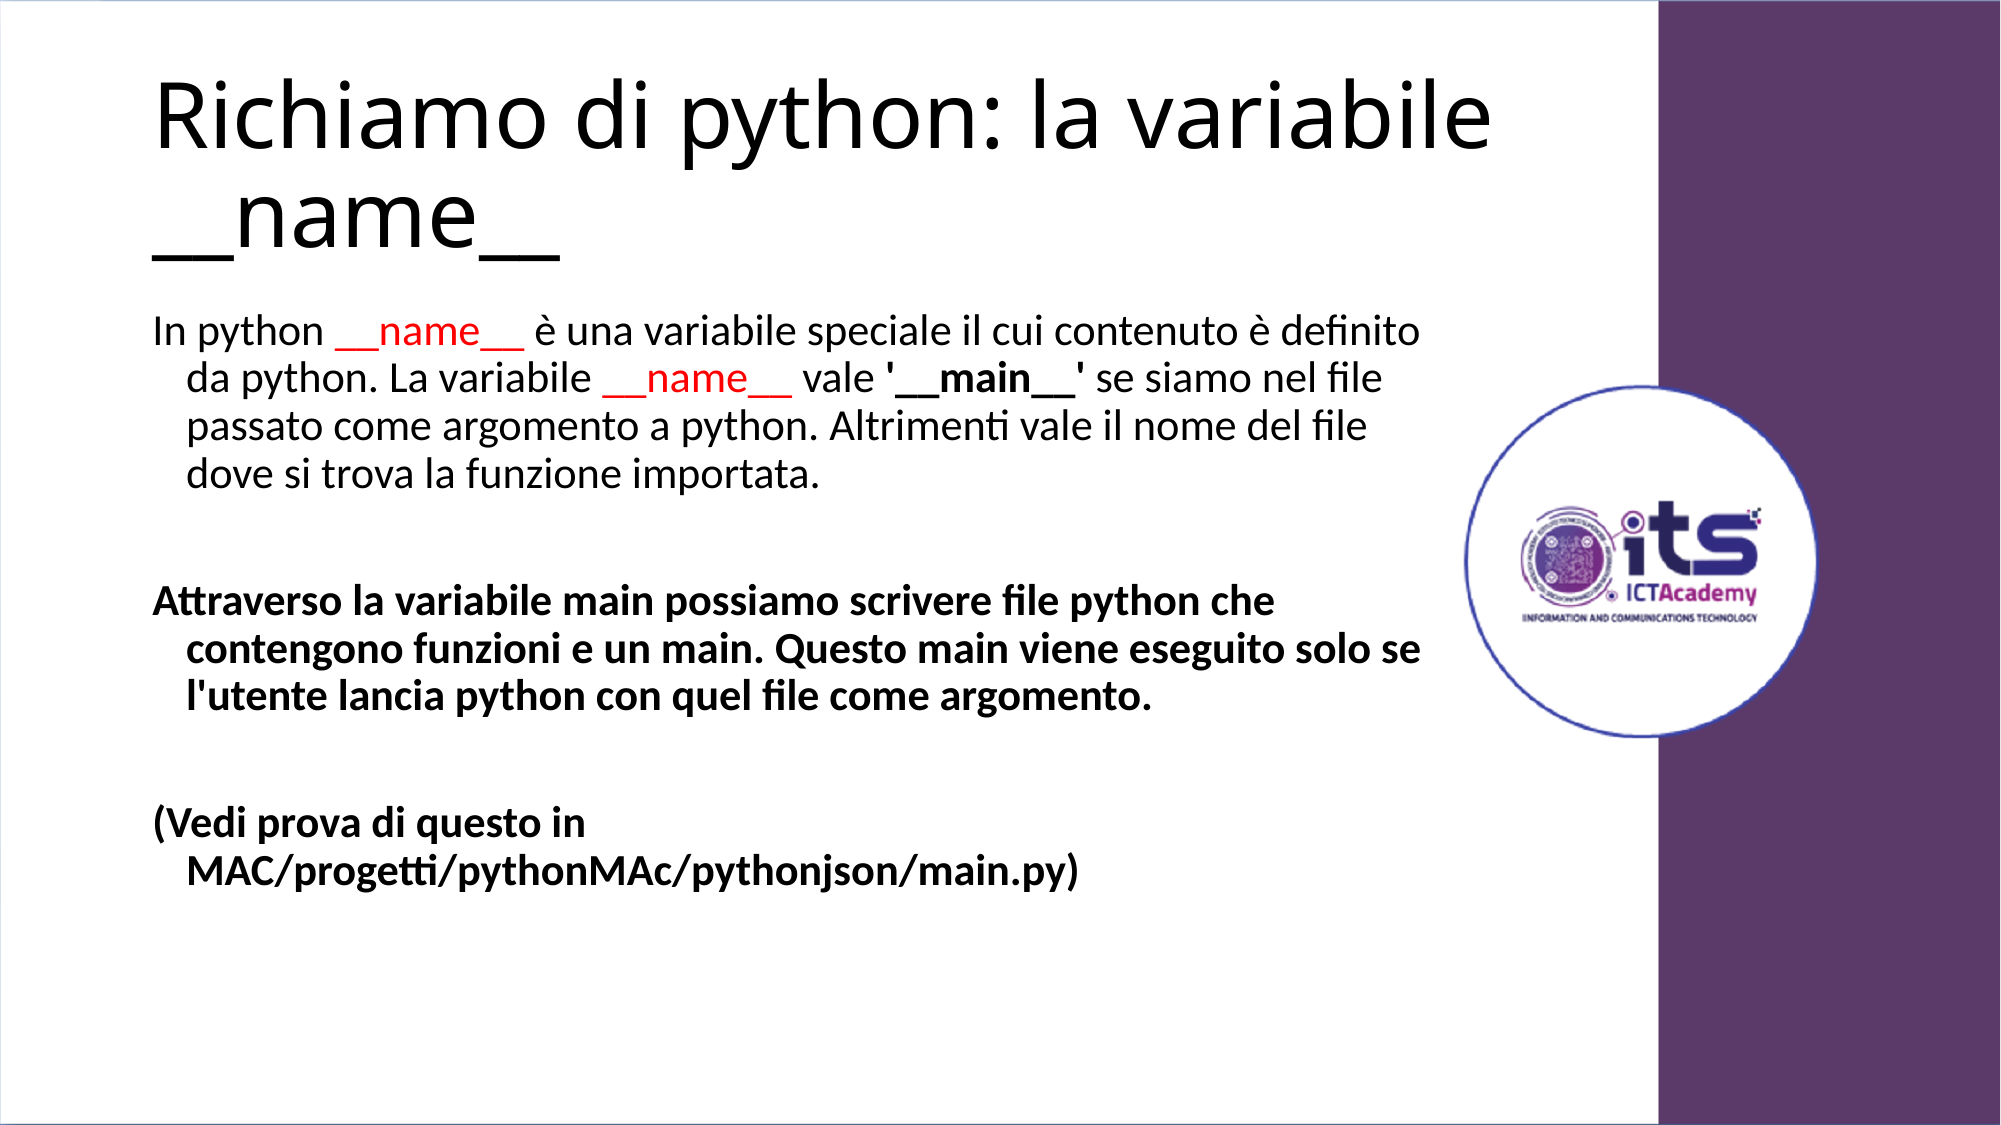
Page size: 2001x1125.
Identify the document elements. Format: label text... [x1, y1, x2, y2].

picture [0, 0, 2001, 1125]
list In python __name__ è una variabile speciale il cui contenuto è definito da python. La variabile __name__ vale '__main__' se siamo nel file passato come argomento a python. Altrimenti vale il nome del file dove si trova la funzione importata. Attraverso la variabile main possiamo scrivere file python che contengono funzioni e un main. Questo main viene eseguito solo se l'utente lancia python con quel file come argomento. (Vedi prova di questo in MAC/progetti/pythonMAc/pythonjson/main.py) [137, 299, 1460, 909]
title Richiamo di python: la variabile __name__ [137, 59, 1863, 278]
